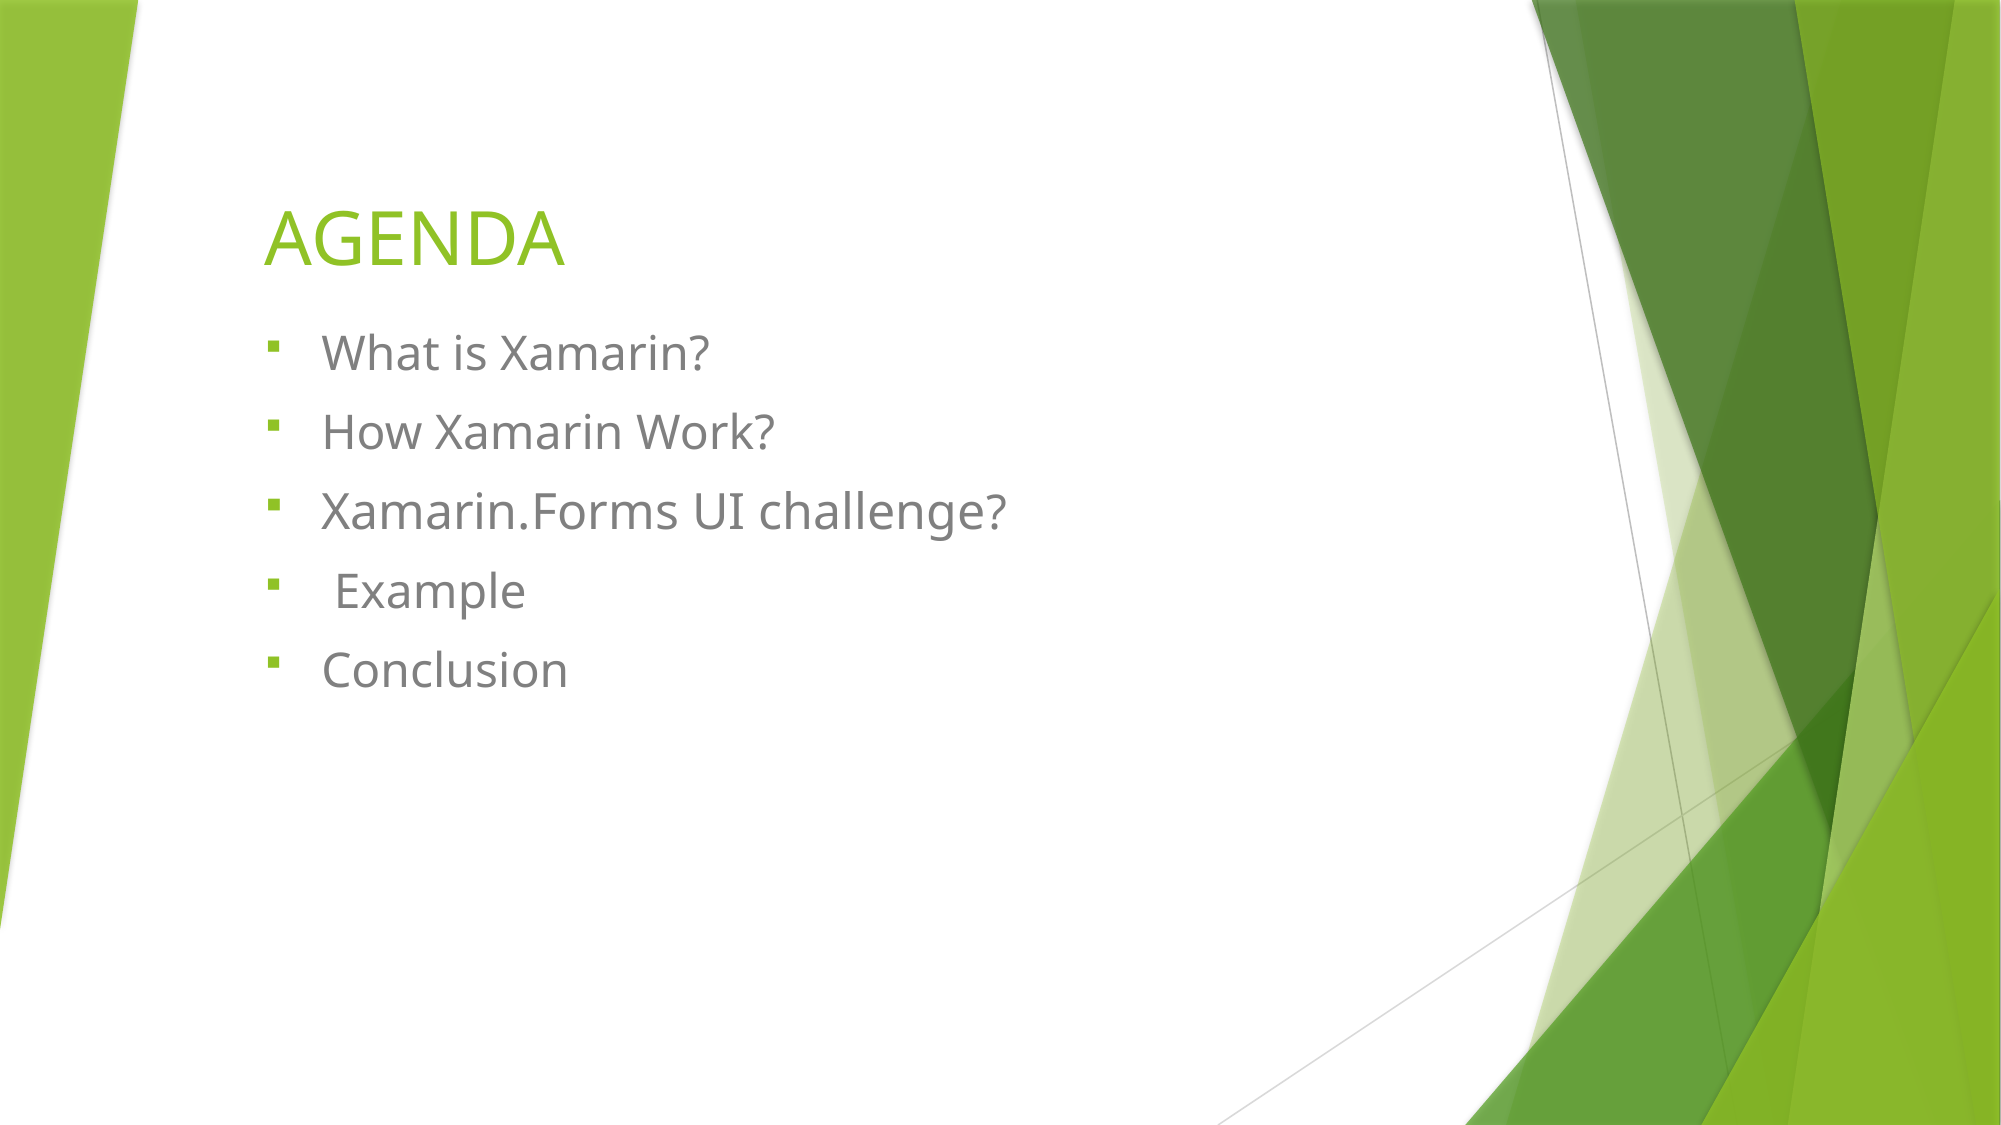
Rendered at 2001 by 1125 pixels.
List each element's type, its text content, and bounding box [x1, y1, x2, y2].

subtitle What is Xamarin? How Xamarin Work? Xamarin.Forms UI challenge? Example Conclusion [249, 315, 1750, 1013]
title AGENDA [249, 184, 1750, 289]
